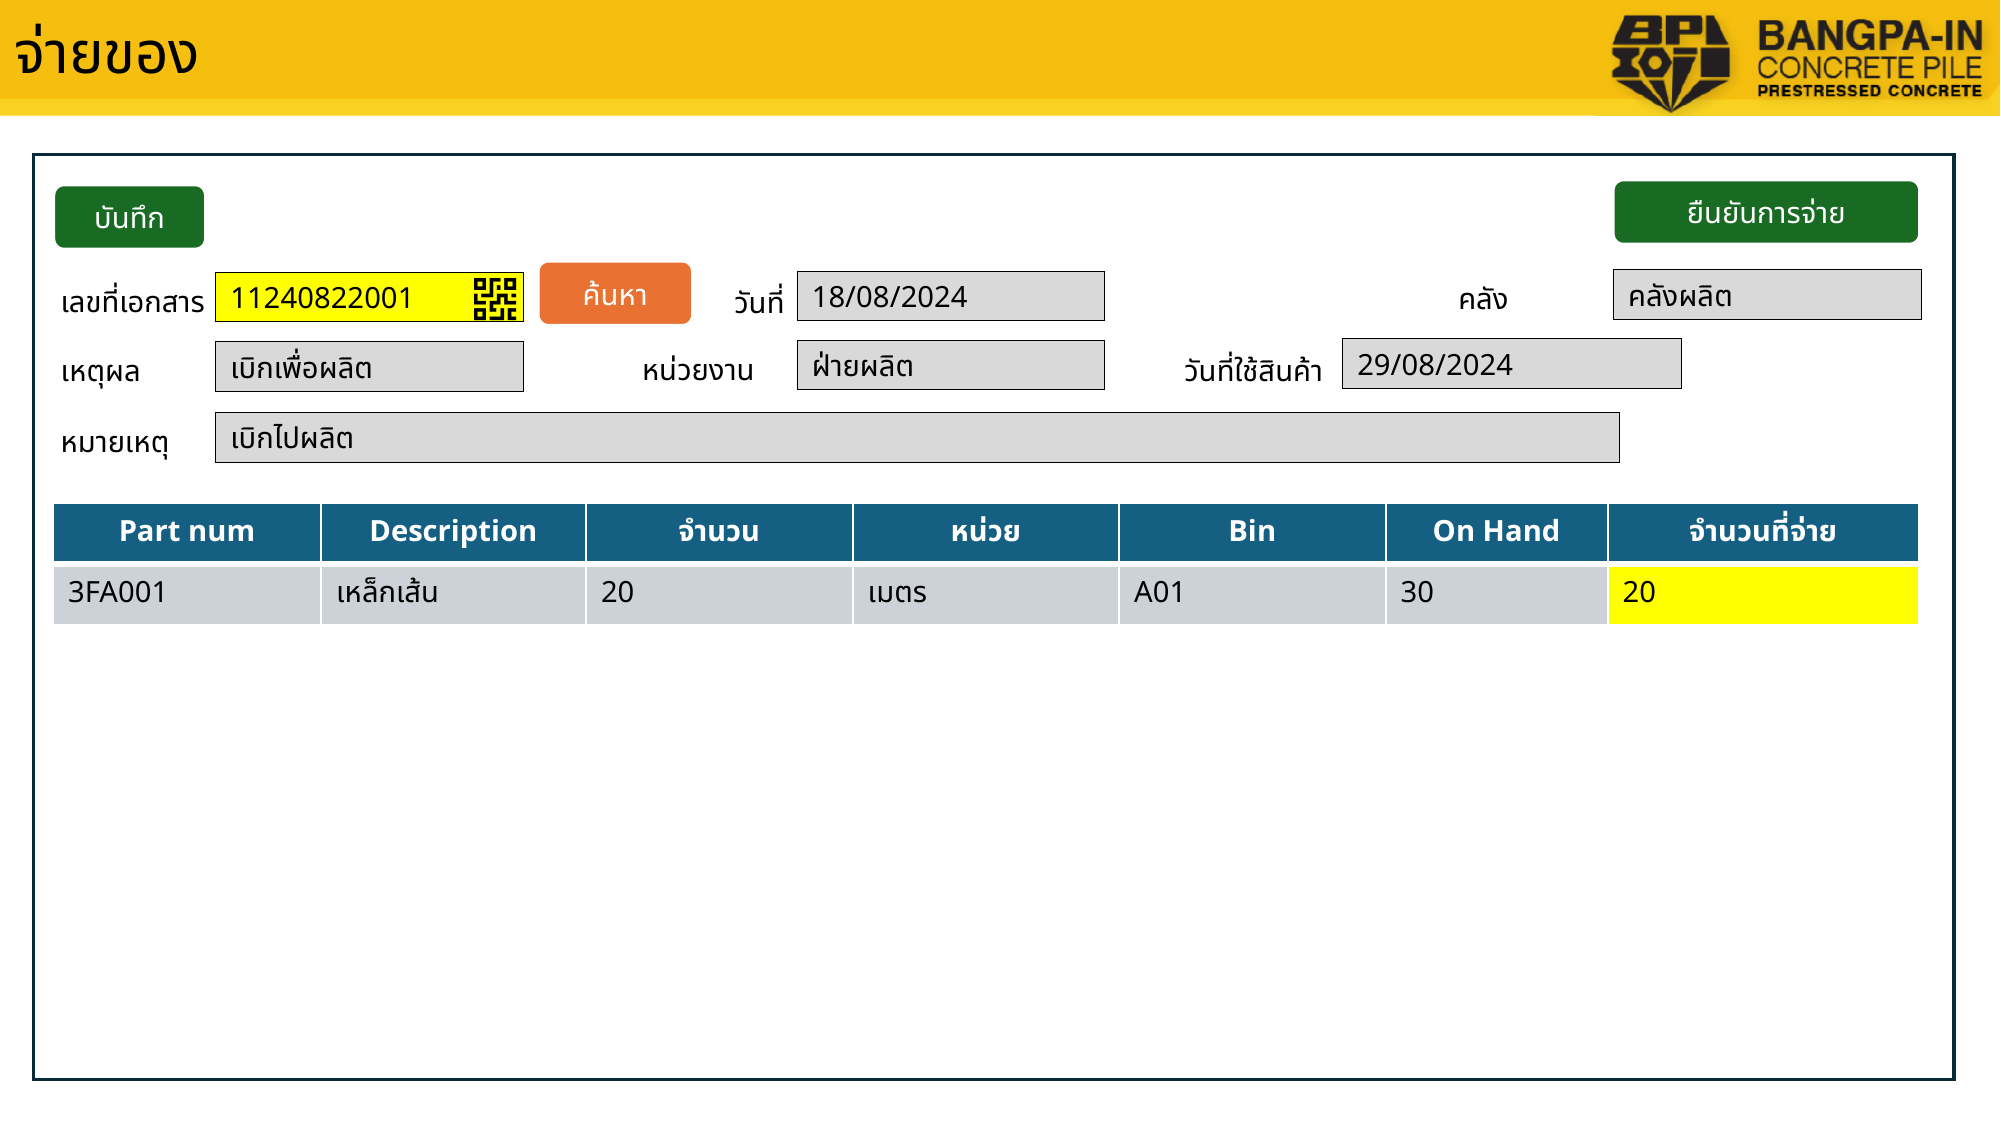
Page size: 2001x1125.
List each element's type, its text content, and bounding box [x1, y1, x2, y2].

table_cell A01 [1120, 567, 1385, 624]
table_header จำนวน [587, 504, 852, 561]
text_box เหตุผล [45, 345, 238, 395]
text_box คลัง [1443, 273, 1636, 324]
text_box จ่ายของ [0, 0, 1594, 97]
table_header จำนวนที่จ่าย [1609, 504, 1918, 561]
table_cell 20 [1609, 567, 1918, 624]
picture [1594, 0, 2000, 117]
text_box ยืนยันการจ่าย [1610, 177, 1923, 247]
text_box 11240822001 [215, 272, 465, 322]
text_box เบิกเพื่อผลิต [215, 341, 524, 392]
text_box ฝ่ายผลิต [797, 340, 1105, 390]
text_box ค้นหา [535, 258, 696, 329]
text_box 18/08/2024 [797, 271, 1105, 321]
text_box 29/08/2024 [1342, 338, 1682, 389]
text_box [32, 153, 1956, 1081]
text_box วันที่ [719, 277, 823, 328]
table_header Bin [1120, 504, 1385, 561]
table_cell เมตร [854, 567, 1118, 624]
table_header Description [322, 504, 585, 561]
table_header Part num [54, 504, 320, 561]
text_box เบิกไปผลิต [215, 412, 1620, 463]
text_box [0, 97, 1594, 117]
table_header On Hand [1387, 504, 1607, 561]
table_header หน่วย [854, 504, 1118, 561]
text_box หมายเหตุ [45, 415, 238, 466]
table_cell 3FA001 [54, 567, 320, 624]
text_box วันที่ใช้สินค้า [1169, 344, 1362, 395]
table_cell 20 [587, 567, 852, 624]
text_box คลังผลิต [1613, 269, 1922, 320]
text_box หน่วยงาน [627, 343, 820, 394]
text_box เลขที่เอกสาร [45, 275, 238, 326]
picture [465, 270, 525, 329]
table_cell เหล็กเส้น [322, 567, 585, 624]
table_cell 30 [1387, 567, 1607, 624]
